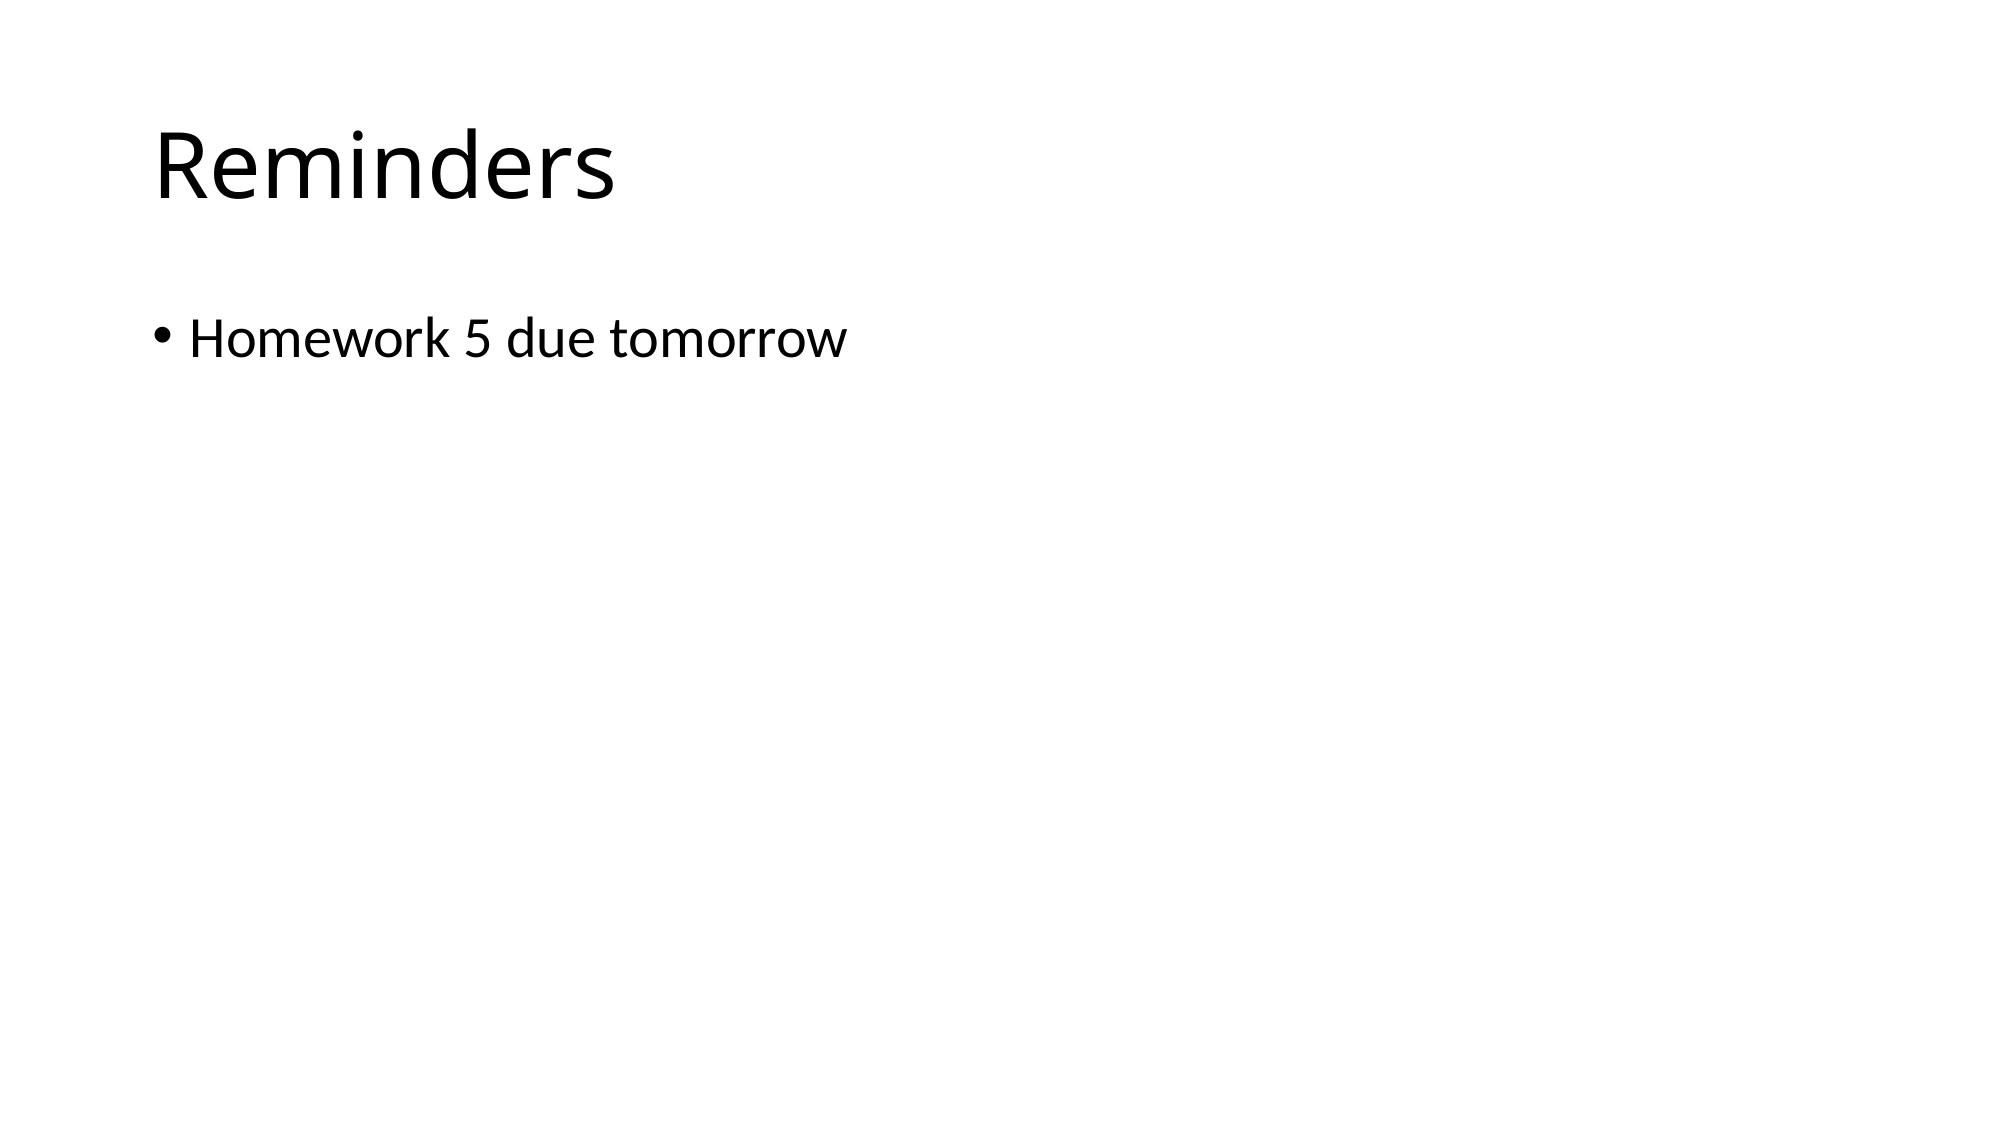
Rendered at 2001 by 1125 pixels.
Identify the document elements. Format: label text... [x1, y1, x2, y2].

title Reminders [137, 59, 1863, 278]
list Homework 5 due tomorrow [137, 299, 1863, 1014]
